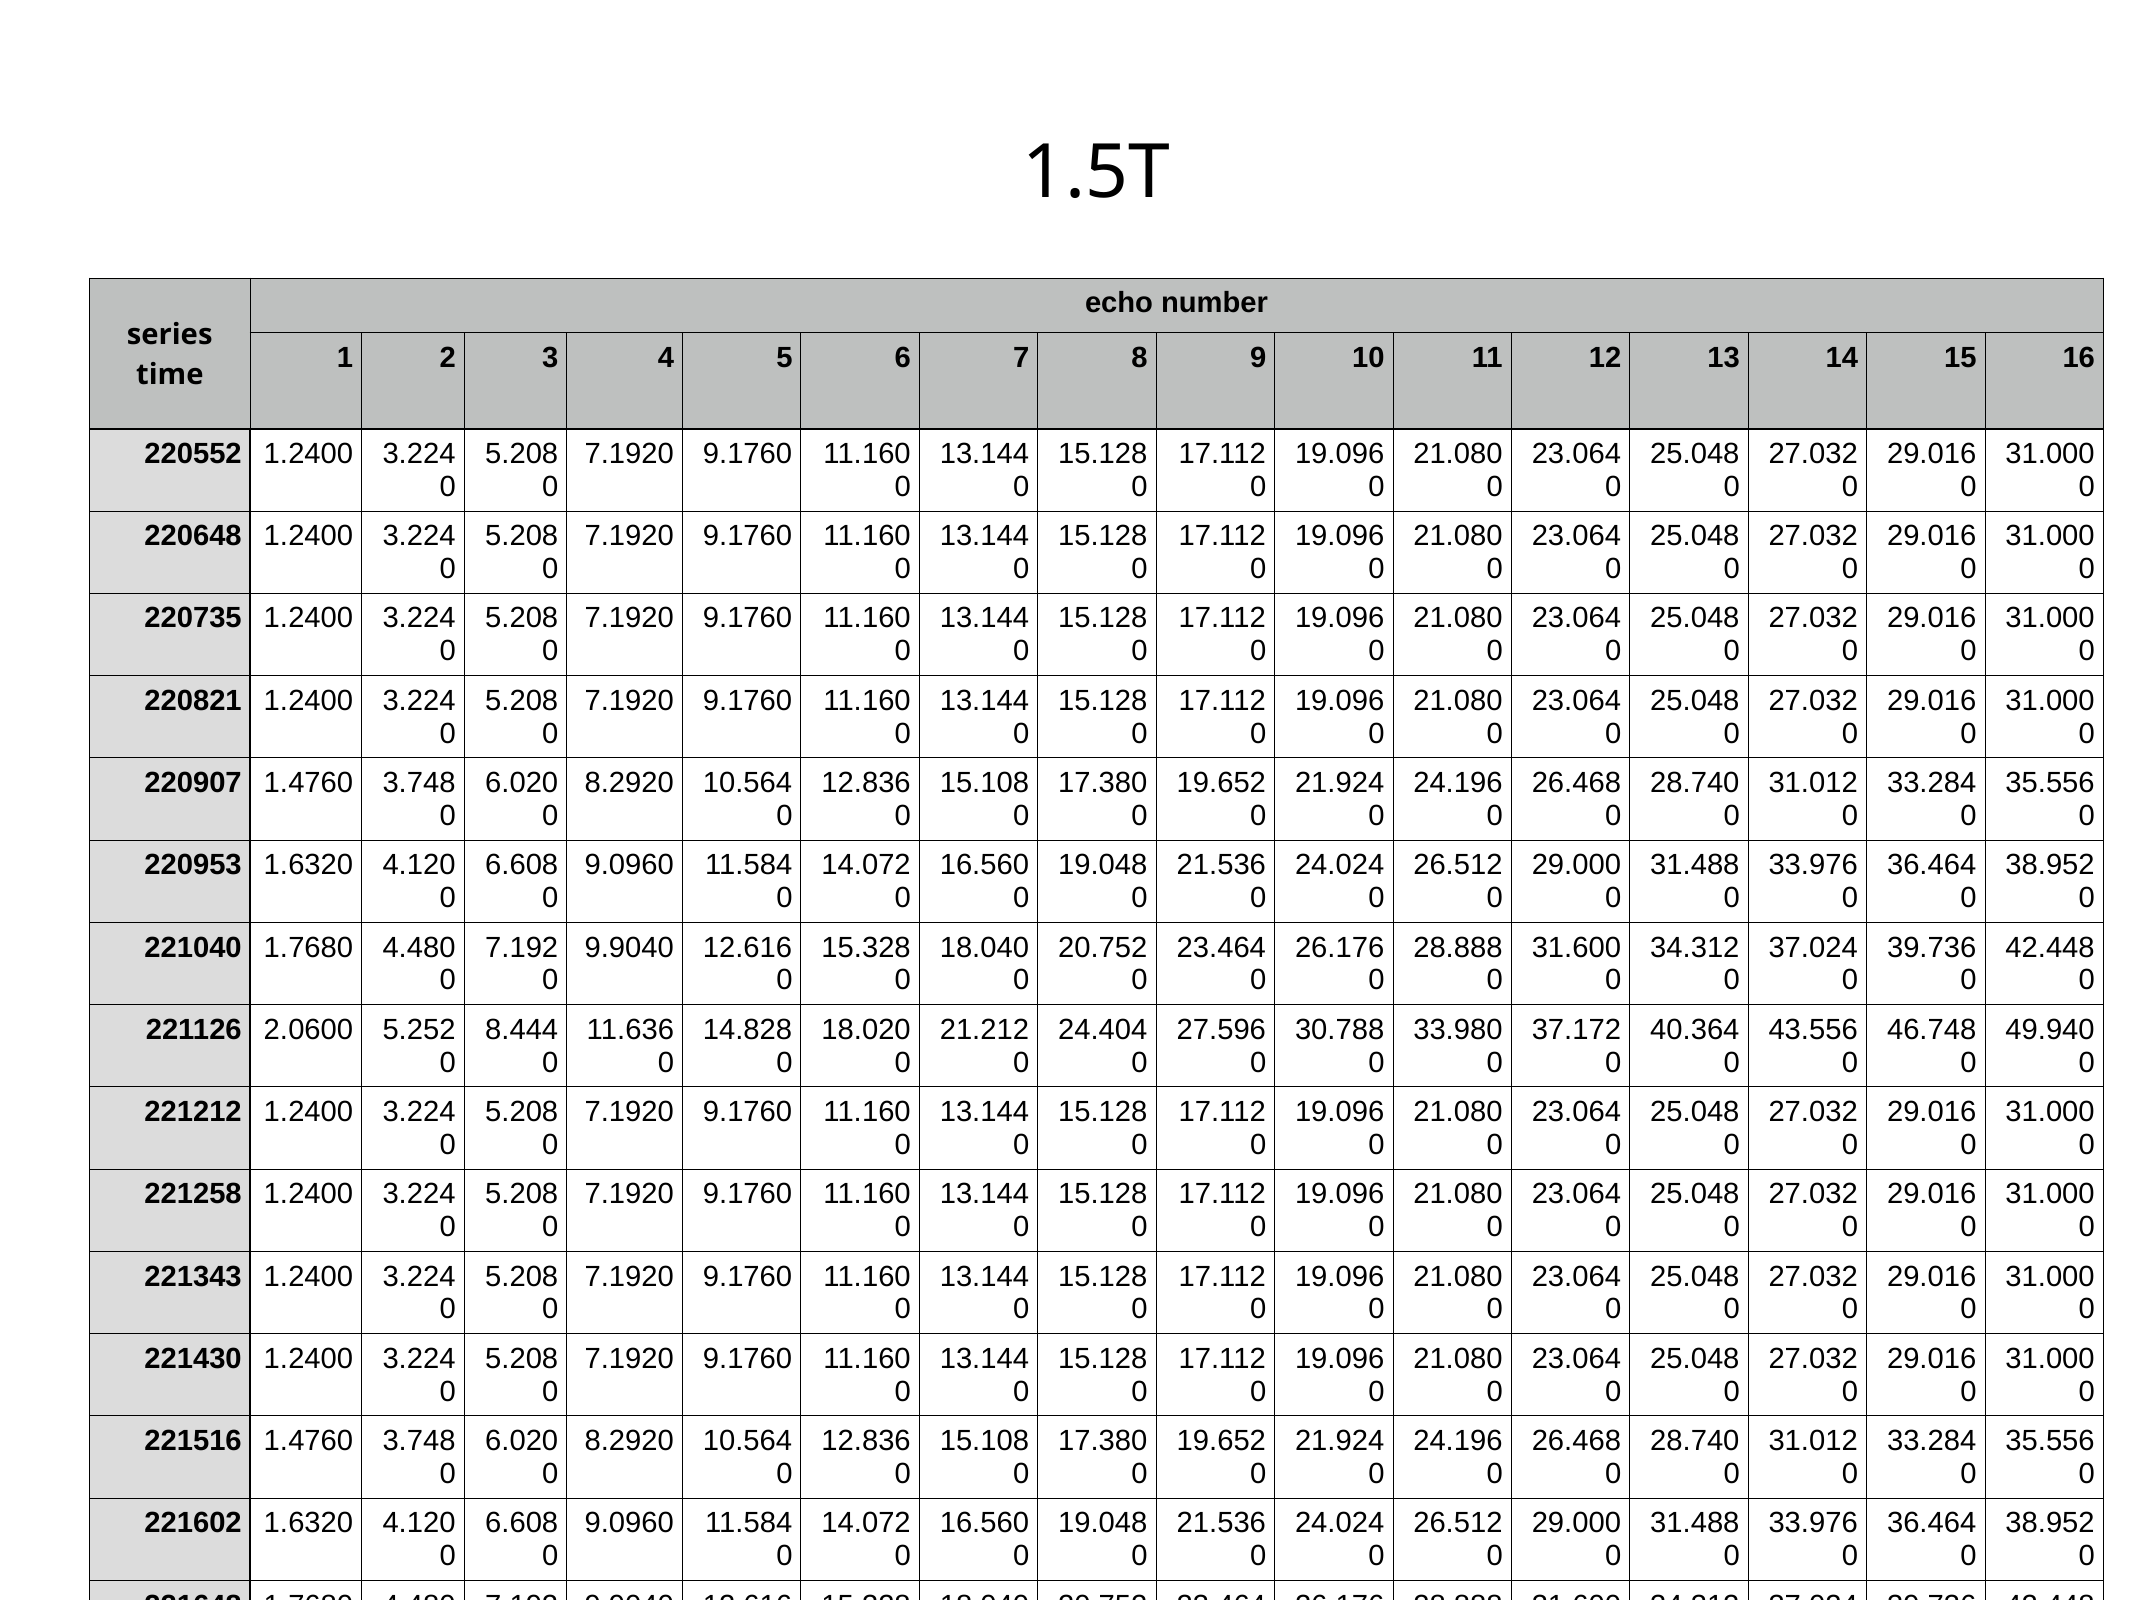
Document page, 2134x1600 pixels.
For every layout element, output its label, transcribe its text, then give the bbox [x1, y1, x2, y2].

table_cell 21.0800 [1394, 1170, 1511, 1251]
table_cell 21.0800 [1394, 512, 1511, 593]
table_cell 31.0120 [1749, 758, 1866, 840]
table_cell 11.1600 [801, 1334, 919, 1415]
table_cell 25.0480 [1630, 512, 1748, 593]
table_cell 24.0240 [1275, 1499, 1393, 1580]
table_cell 33.2840 [1867, 758, 1985, 840]
table_cell 15.1280 [1038, 430, 1156, 511]
table_cell 23.0640 [1512, 1252, 1629, 1333]
table_cell 12.6160 [683, 1581, 800, 1600]
table_cell 10.5640 [683, 1416, 800, 1498]
table_cell 4.1200 [362, 1499, 464, 1580]
table_cell 24.1960 [1394, 758, 1511, 840]
table_cell 31.0000 [1986, 1334, 2103, 1415]
table_cell 23.0640 [1512, 594, 1629, 675]
table_cell 8.2920 [567, 758, 682, 840]
table_cell 9.1760 [683, 512, 800, 593]
table_cell 7.1920 [567, 512, 682, 593]
table_cell 12.8360 [801, 1416, 919, 1498]
table_cell 34.3120 [1630, 1581, 1748, 1600]
table_cell 221602 [90, 1499, 249, 1580]
table_cell 5.2520 [362, 1005, 464, 1086]
table_cell 23.0640 [1512, 1170, 1629, 1251]
table_cell 31.0000 [1986, 1170, 2103, 1251]
table_cell 29.0000 [1512, 1499, 1629, 1580]
table_cell 18.0200 [801, 1005, 919, 1086]
table_cell 31.0000 [1986, 676, 2103, 757]
table_cell 8 [1038, 333, 1156, 428]
table_cell 12 [1512, 333, 1629, 428]
table_cell 18.0400 [920, 1581, 1037, 1600]
table_cell 21.5360 [1157, 1499, 1274, 1580]
table_cell 17.1120 [1157, 1252, 1274, 1333]
table_cell 19.6520 [1157, 758, 1274, 840]
table_cell 42.4480 [1986, 1581, 2103, 1600]
table_cell 27.0320 [1749, 430, 1866, 511]
table_cell 14 [1749, 333, 1866, 428]
table_cell 7.1920 [567, 594, 682, 675]
table_cell 3.2240 [362, 1334, 464, 1415]
table_cell 13.1440 [920, 1252, 1037, 1333]
table_cell 31.0120 [1749, 1416, 1866, 1498]
table_cell 1.2400 [251, 1252, 361, 1333]
table_cell 5.2080 [465, 1087, 566, 1169]
table_cell 13.1440 [920, 430, 1037, 511]
table_cell 17.3800 [1038, 758, 1156, 840]
table_cell 25.0480 [1630, 1252, 1748, 1333]
table_cell 8.4440 [465, 1005, 566, 1086]
table_cell 5.2080 [465, 430, 566, 511]
table_cell 6.6080 [465, 841, 566, 922]
table_cell 17.1120 [1157, 512, 1274, 593]
table_cell 31.6000 [1512, 923, 1629, 1004]
table_cell 3 [465, 333, 566, 428]
table_cell 6 [801, 333, 919, 428]
table_cell 17.3800 [1038, 1416, 1156, 1498]
table_cell 4.4800 [362, 1581, 464, 1600]
table_cell 28.8880 [1394, 1581, 1511, 1600]
table_cell 29.0160 [1867, 676, 1985, 757]
table_cell 26.5120 [1394, 841, 1511, 922]
table_cell 1.4760 [251, 1416, 361, 1498]
table_cell 3.2240 [362, 1252, 464, 1333]
table_cell 37.0240 [1749, 1581, 1866, 1600]
table_cell 3.2240 [362, 430, 464, 511]
table_cell 42.4480 [1986, 923, 2103, 1004]
table_cell 220648 [90, 512, 249, 593]
table_cell 15.1280 [1038, 512, 1156, 593]
table_cell 3.7480 [362, 1416, 464, 1498]
table_cell 13.1440 [920, 594, 1037, 675]
table_cell 19.0960 [1275, 1334, 1393, 1415]
table_cell 17.1120 [1157, 1334, 1274, 1415]
table_cell 7 [920, 333, 1037, 428]
table_cell 220953 [90, 841, 249, 922]
table_cell 23.0640 [1512, 676, 1629, 757]
table_cell 5.2080 [465, 1252, 566, 1333]
table_cell 25.0480 [1630, 1087, 1748, 1169]
table_cell 3.2240 [362, 1087, 464, 1169]
table_cell 3.2240 [362, 594, 464, 675]
table_cell 23.4640 [1157, 923, 1274, 1004]
table_cell 21.0800 [1394, 1252, 1511, 1333]
table_cell 21.0800 [1394, 594, 1511, 675]
table_cell 17.1120 [1157, 1087, 1274, 1169]
table_cell 7.1920 [567, 1252, 682, 1333]
table_cell 220735 [90, 594, 249, 675]
table_cell 16.5600 [920, 841, 1037, 922]
table_cell 221212 [90, 1087, 249, 1169]
table_cell 220552 [90, 430, 249, 511]
table_cell 19.0960 [1275, 1252, 1393, 1333]
table_cell 43.5560 [1749, 1005, 1866, 1086]
table_cell 30.7880 [1275, 1005, 1393, 1086]
table_cell 8.2920 [567, 1416, 682, 1498]
table_cell 23.0640 [1512, 1334, 1629, 1415]
table_cell 9 [1157, 333, 1274, 428]
table_cell 1.2400 [251, 676, 361, 757]
table_cell 221343 [90, 1252, 249, 1333]
table_cell 23.0640 [1512, 1087, 1629, 1169]
table_cell 31.4880 [1630, 841, 1748, 922]
table_cell 7.1920 [567, 1334, 682, 1415]
table_cell 31.0000 [1986, 512, 2103, 593]
table_cell 24.1960 [1394, 1416, 1511, 1498]
table_cell 1.4760 [251, 758, 361, 840]
table_cell 3.2240 [362, 1170, 464, 1251]
table_cell 29.0000 [1512, 841, 1629, 922]
table_cell 15.1280 [1038, 594, 1156, 675]
table_cell 28.7400 [1630, 758, 1748, 840]
table_cell 35.5560 [1986, 758, 2103, 840]
table_cell 15.3280 [801, 923, 919, 1004]
table_cell 6.6080 [465, 1499, 566, 1580]
table_cell 35.5560 [1986, 1416, 2103, 1498]
table_cell 17.1120 [1157, 594, 1274, 675]
table_cell 19.0960 [1275, 676, 1393, 757]
table_cell 11.6360 [567, 1005, 682, 1086]
table_cell 19.0960 [1275, 1170, 1393, 1251]
table_cell 34.3120 [1630, 923, 1748, 1004]
table_cell 10 [1275, 333, 1393, 428]
table_cell 7.1920 [567, 1087, 682, 1169]
table_cell 38.9520 [1986, 841, 2103, 922]
table_cell 26.1760 [1275, 1581, 1393, 1600]
table_cell 9.1760 [683, 1252, 800, 1333]
table_cell 9.0960 [567, 1499, 682, 1580]
table_cell 221516 [90, 1416, 249, 1498]
table_cell 31.0000 [1986, 1087, 2103, 1169]
table_cell 9.1760 [683, 1334, 800, 1415]
table_cell 13 [1630, 333, 1748, 428]
table_cell 46.7480 [1867, 1005, 1985, 1086]
table_cell 25.0480 [1630, 676, 1748, 757]
table_cell 1.7680 [251, 1581, 361, 1600]
table_cell 1.2400 [251, 1170, 361, 1251]
table_cell 15.1080 [920, 758, 1037, 840]
table_cell 37.0240 [1749, 923, 1866, 1004]
table_cell 6.0200 [465, 758, 566, 840]
table_cell 220907 [90, 758, 249, 840]
table_cell 25.0480 [1630, 430, 1748, 511]
table_cell 11.1600 [801, 1170, 919, 1251]
table_cell 15.3280 [801, 1581, 919, 1600]
table_cell 221040 [90, 923, 249, 1004]
table_cell 33.9800 [1394, 1005, 1511, 1086]
table_cell 38.9520 [1986, 1499, 2103, 1580]
table_cell 14.8280 [683, 1005, 800, 1086]
table_cell 15.1280 [1038, 1334, 1156, 1415]
table_cell 220821 [90, 676, 249, 757]
table_cell 14.0720 [801, 841, 919, 922]
table_cell 36.4640 [1867, 1499, 1985, 1580]
table_cell 221430 [90, 1334, 249, 1415]
table_cell 17.1120 [1157, 430, 1274, 511]
table_cell 36.4640 [1867, 841, 1985, 922]
table_cell 9.9040 [567, 1581, 682, 1600]
table_cell 16.5600 [920, 1499, 1037, 1580]
table_cell 9.0960 [567, 841, 682, 922]
table_cell 31.0000 [1986, 594, 2103, 675]
table_cell 13.1440 [920, 1334, 1037, 1415]
table_cell 221126 [90, 1005, 249, 1086]
table_cell 15.1280 [1038, 1252, 1156, 1333]
table_cell 21.0800 [1394, 1087, 1511, 1169]
table_cell 33.2840 [1867, 1416, 1985, 1498]
table_cell 15.1280 [1038, 676, 1156, 757]
table_cell 15.1280 [1038, 1170, 1156, 1251]
table_cell 2.0600 [251, 1005, 361, 1086]
table_cell 39.7360 [1867, 923, 1985, 1004]
table_cell 31.4880 [1630, 1499, 1748, 1580]
table_cell 21.0800 [1394, 430, 1511, 511]
table_cell 1.6320 [251, 1499, 361, 1580]
table_cell 33.9760 [1749, 841, 1866, 922]
table_cell 49.9400 [1986, 1005, 2103, 1086]
table_cell 21.0800 [1394, 1334, 1511, 1415]
table_cell 25.0480 [1630, 1170, 1748, 1251]
table_cell 7.1920 [465, 923, 566, 1004]
table_cell 11.1600 [801, 430, 919, 511]
table_cell 19.0960 [1275, 512, 1393, 593]
table_cell 13.1440 [920, 1170, 1037, 1251]
table_cell 11.1600 [801, 1252, 919, 1333]
table_header series time [90, 279, 250, 428]
table_cell 4 [567, 333, 682, 428]
table_cell 12.6160 [683, 923, 800, 1004]
table_cell 221258 [90, 1170, 249, 1251]
table_cell 13.1440 [920, 676, 1037, 757]
table_cell 25.0480 [1630, 594, 1748, 675]
table_cell 5.2080 [465, 1170, 566, 1251]
table_cell 29.0160 [1867, 1087, 1985, 1169]
table_header echo number [251, 279, 2103, 332]
table_cell 19.0960 [1275, 594, 1393, 675]
table_cell 21.0800 [1394, 676, 1511, 757]
table_cell 23.4640 [1157, 1581, 1274, 1600]
table_cell 31.0000 [1986, 430, 2103, 511]
table_cell 5 [683, 333, 800, 428]
table_cell 39.7360 [1867, 1581, 1985, 1600]
table_cell 23.0640 [1512, 430, 1629, 511]
table_cell 27.5960 [1157, 1005, 1274, 1086]
table_cell 21.9240 [1275, 1416, 1393, 1498]
table_cell 40.3640 [1630, 1005, 1748, 1086]
table_cell 19.0960 [1275, 1087, 1393, 1169]
table_cell 11.5840 [683, 841, 800, 922]
table_cell 11.1600 [801, 512, 919, 593]
table_cell 29.0160 [1867, 1170, 1985, 1251]
table_cell 1 [251, 333, 361, 428]
table_cell 20.7520 [1038, 923, 1156, 1004]
table_cell 31.6000 [1512, 1581, 1629, 1600]
table_cell 15.1080 [920, 1416, 1037, 1498]
text_box 1.5T [1014, 114, 1179, 221]
table_cell 1.2400 [251, 430, 361, 511]
table_cell 27.0320 [1749, 1170, 1866, 1251]
table_cell 1.7680 [251, 923, 361, 1004]
table_cell 26.5120 [1394, 1499, 1511, 1580]
table_cell 24.4040 [1038, 1005, 1156, 1086]
table_cell 12.8360 [801, 758, 919, 840]
table_cell 29.0160 [1867, 1252, 1985, 1333]
table_cell 9.9040 [567, 923, 682, 1004]
table_cell 27.0320 [1749, 512, 1866, 593]
table_cell 21.9240 [1275, 758, 1393, 840]
table_cell 6.0200 [465, 1416, 566, 1498]
table_cell 9.1760 [683, 430, 800, 511]
table_cell 9.1760 [683, 1170, 800, 1251]
table_cell 15 [1867, 333, 1985, 428]
table_cell 27.0320 [1749, 1087, 1866, 1169]
table_cell 13.1440 [920, 1087, 1037, 1169]
table_cell 1.2400 [251, 1334, 361, 1415]
table_cell 1.2400 [251, 512, 361, 593]
table_cell 33.9760 [1749, 1499, 1866, 1580]
table_cell 26.4680 [1512, 1416, 1629, 1498]
table_cell 23.0640 [1512, 512, 1629, 593]
table_cell 9.1760 [683, 676, 800, 757]
table_cell 19.6520 [1157, 1416, 1274, 1498]
table_cell 4.1200 [362, 841, 464, 922]
table_cell 7.1920 [465, 1581, 566, 1600]
table_cell 29.0160 [1867, 430, 1985, 511]
table_cell 26.1760 [1275, 923, 1393, 1004]
table_cell 21.5360 [1157, 841, 1274, 922]
table_cell 5.2080 [465, 594, 566, 675]
table_cell 4.4800 [362, 923, 464, 1004]
table_cell 11.1600 [801, 676, 919, 757]
table_cell 28.7400 [1630, 1416, 1748, 1498]
table_cell 15.1280 [1038, 1087, 1156, 1169]
table_cell 9.1760 [683, 1087, 800, 1169]
table_cell 10.5640 [683, 758, 800, 840]
table_cell 13.1440 [920, 512, 1037, 593]
table_cell 17.1120 [1157, 676, 1274, 757]
table_cell 18.0400 [920, 923, 1037, 1004]
table_cell 7.1920 [567, 430, 682, 511]
table_cell 9.1760 [683, 594, 800, 675]
table_cell 25.0480 [1630, 1334, 1748, 1415]
table_cell 20.7520 [1038, 1581, 1156, 1600]
table_cell 5.2080 [465, 676, 566, 757]
table_cell 29.0160 [1867, 1334, 1985, 1415]
table_cell 14.0720 [801, 1499, 919, 1580]
table_cell 31.0000 [1986, 1252, 2103, 1333]
table_cell 5.2080 [465, 512, 566, 593]
table_cell 3.2240 [362, 512, 464, 593]
table_cell 19.0960 [1275, 430, 1393, 511]
table_cell 37.1720 [1512, 1005, 1629, 1086]
table_cell 16 [1986, 333, 2103, 428]
table_cell 1.6320 [251, 841, 361, 922]
table_cell 27.0320 [1749, 676, 1866, 757]
table_cell 7.1920 [567, 676, 682, 757]
table_cell 1.2400 [251, 1087, 361, 1169]
table_cell 1.2400 [251, 594, 361, 675]
table_cell 3.7480 [362, 758, 464, 840]
table_cell 27.0320 [1749, 594, 1866, 675]
table_cell 221648 [90, 1581, 249, 1600]
table_cell 28.8880 [1394, 923, 1511, 1004]
table_cell 11 [1394, 333, 1511, 428]
table_cell 26.4680 [1512, 758, 1629, 840]
table_cell 11.1600 [801, 1087, 919, 1169]
table_cell 19.0480 [1038, 1499, 1156, 1580]
table_cell 24.0240 [1275, 841, 1393, 922]
table_cell 27.0320 [1749, 1334, 1866, 1415]
table_cell 2 [362, 333, 464, 428]
table_cell 19.0480 [1038, 841, 1156, 922]
table_cell 7.1920 [567, 1170, 682, 1251]
table_cell 17.1120 [1157, 1170, 1274, 1251]
table_cell 11.1600 [801, 594, 919, 675]
table_cell 3.2240 [362, 676, 464, 757]
table_cell 29.0160 [1867, 512, 1985, 593]
table_cell 27.0320 [1749, 1252, 1866, 1333]
table_cell 21.2120 [920, 1005, 1037, 1086]
table_cell 29.0160 [1867, 594, 1985, 675]
table_cell 5.2080 [465, 1334, 566, 1415]
table_cell 11.5840 [683, 1499, 800, 1580]
